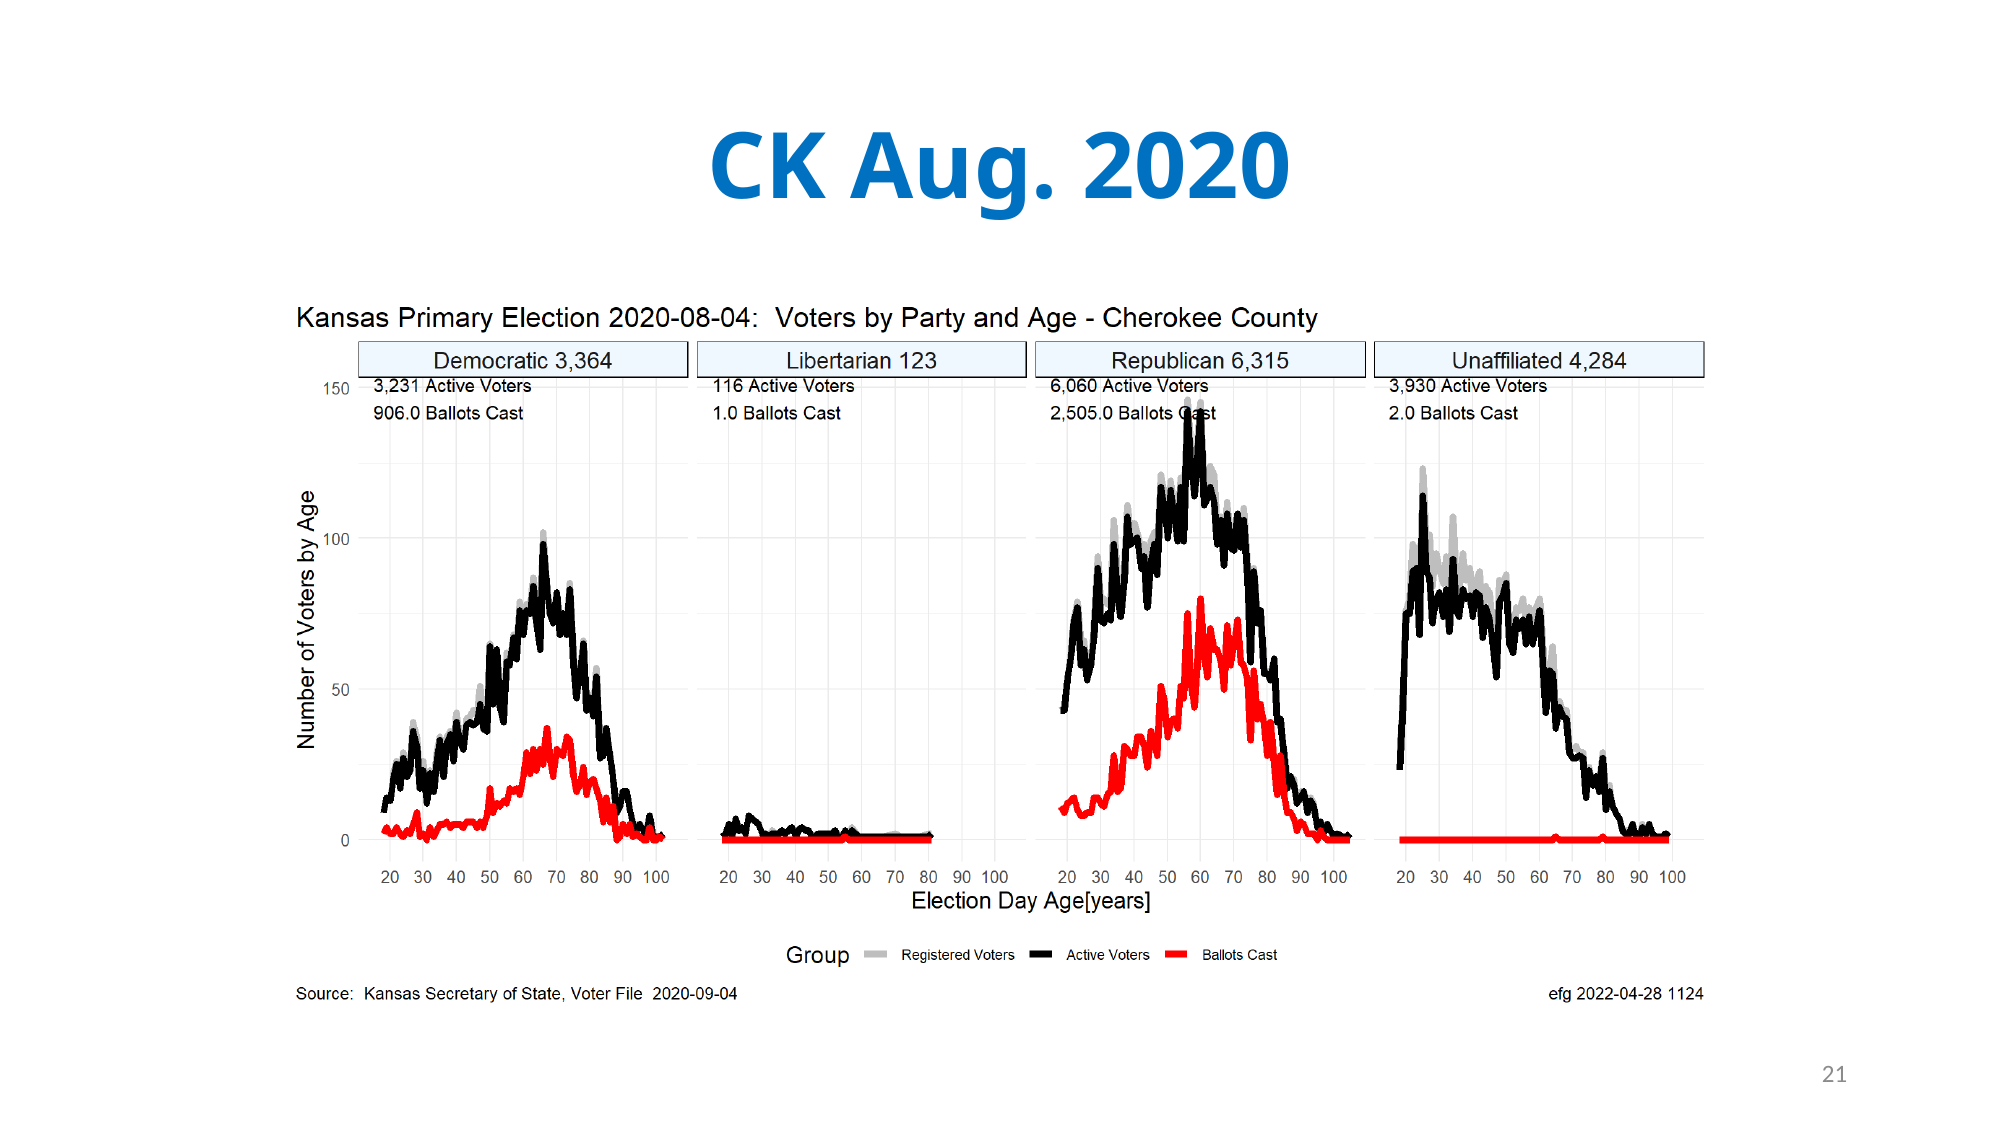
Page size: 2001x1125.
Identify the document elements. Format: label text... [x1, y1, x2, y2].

slide_number ‹#› [1412, 1042, 1863, 1103]
title CK Aug. 2020 [137, 59, 1863, 278]
picture [287, 297, 1713, 1011]
